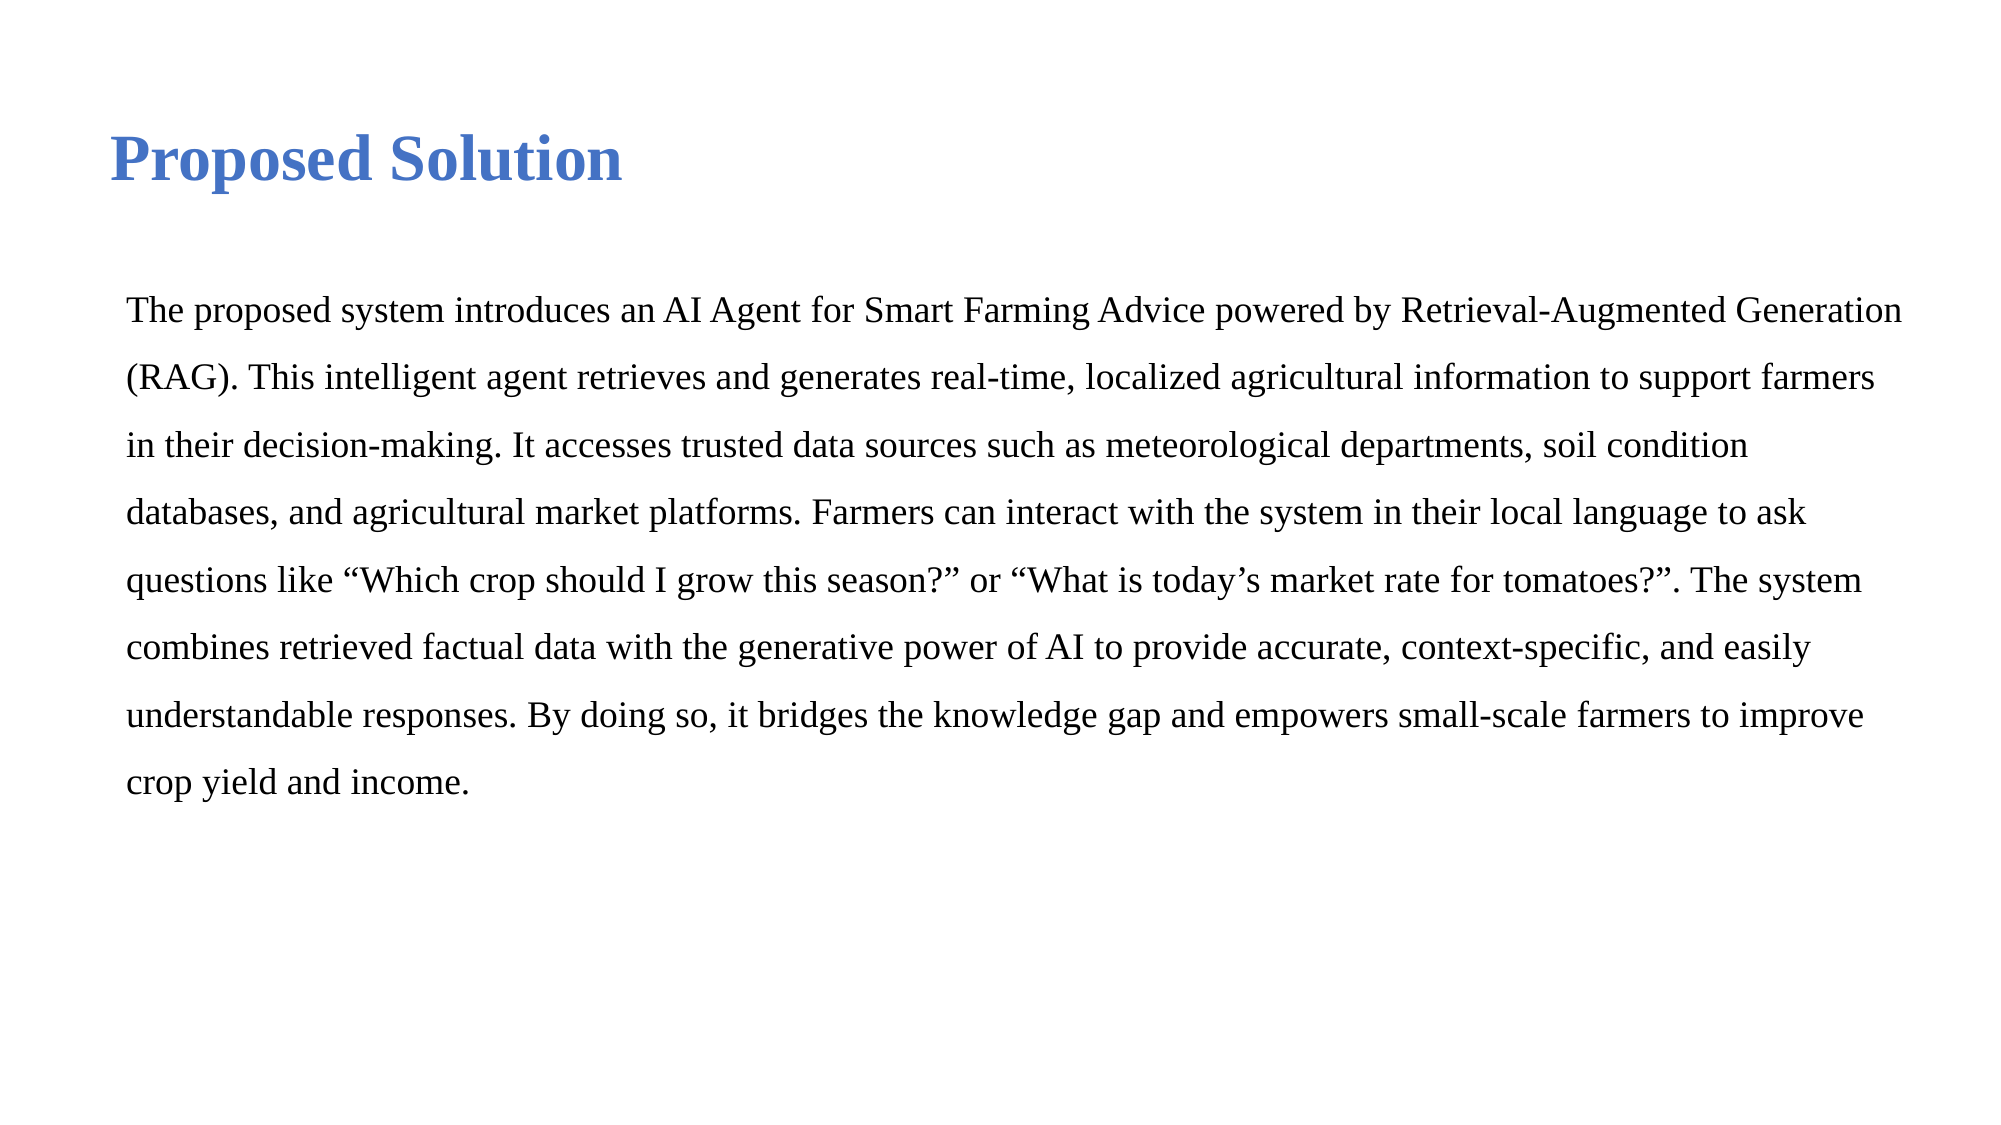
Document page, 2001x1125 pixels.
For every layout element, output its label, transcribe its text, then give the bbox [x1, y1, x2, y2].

title Proposed Solution [95, 115, 1905, 203]
text_box The proposed system introduces an AI Agent for Smart Farming Advice powered by Retrieval-Augmented Generation (RAG). This intelligent agent retrieves and generates real-time, localized agricultural information to support farmers in their decision-making. It accesses trusted data sources such as meteorological departments, soil condition databases, and agricultural market platforms. Farmers can interact with the system in their local language to ask questions like “Which crop should I grow this season?” or “What is today’s market rate for tomatoes?”. The system combines retrieved factual data with the generative power of AI to provide accurate, context-specific, and easily understandable responses. By doing so, it bridges the knowledge gap and empowers small-scale farmers to improve crop yield and income. [110, 254, 1921, 1010]
